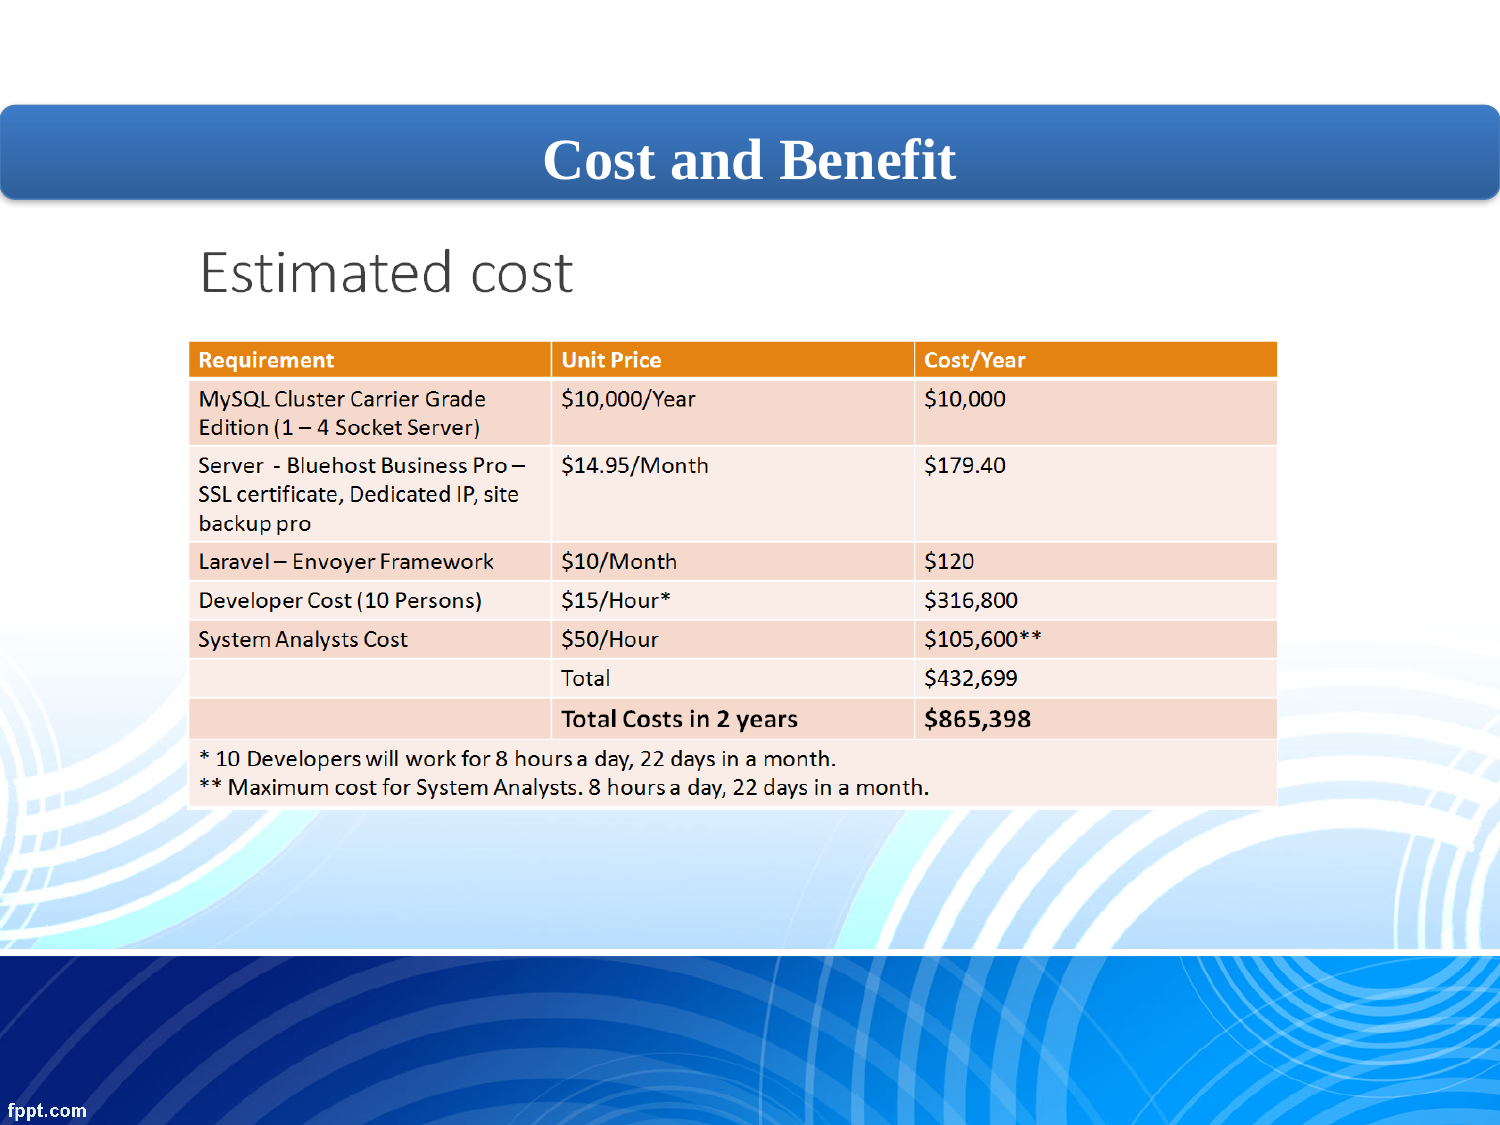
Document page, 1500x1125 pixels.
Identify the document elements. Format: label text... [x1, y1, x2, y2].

list Cost and Benefit [0, 105, 1500, 200]
picture [0, 200, 1500, 1125]
picture [0, 0, 1500, 105]
